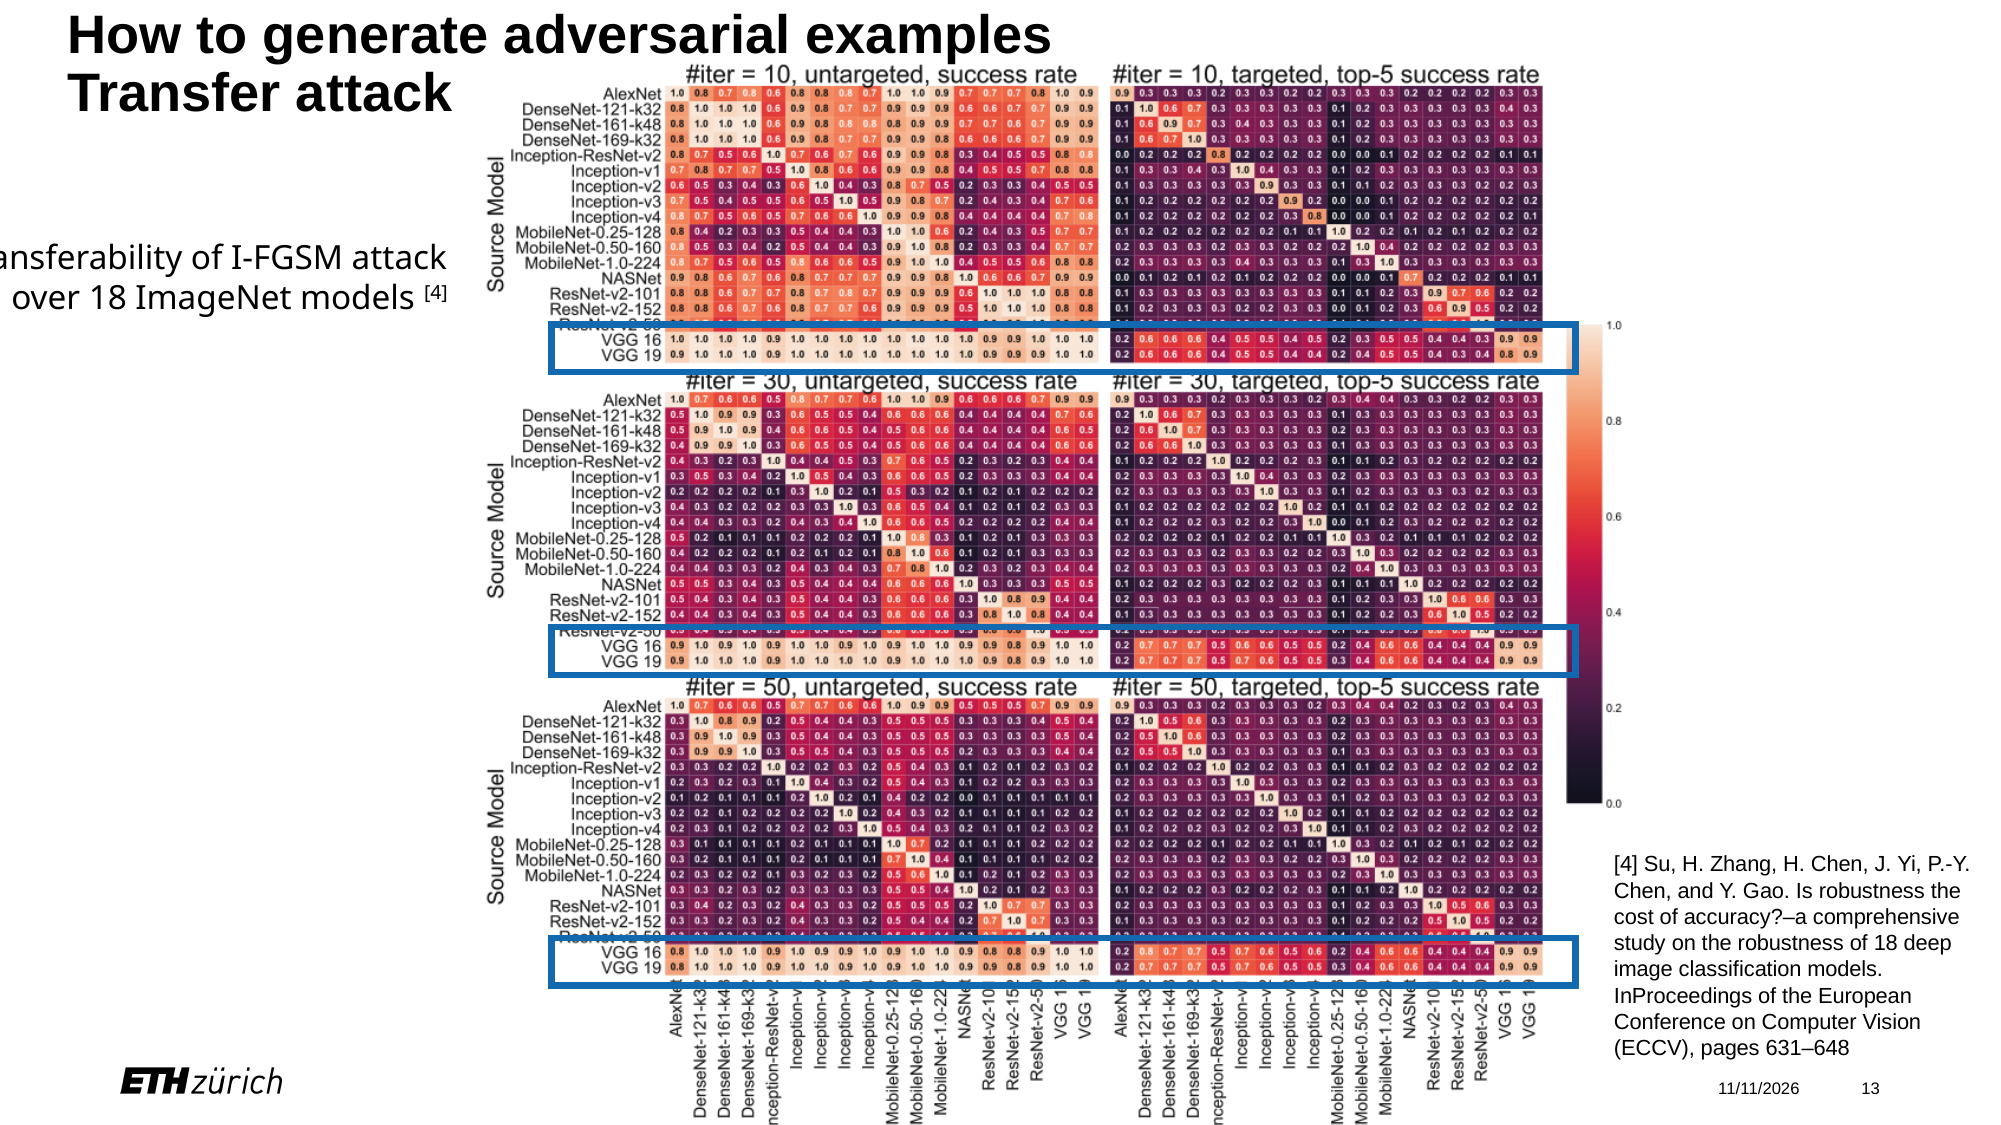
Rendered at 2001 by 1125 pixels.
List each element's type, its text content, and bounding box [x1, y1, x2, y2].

text_box Transferability of I-FGSM attack over 18 ImageNet models [4] [0, 228, 424, 324]
text_box [4] Su, H. Zhang, H. Chen, J. Yi, P.-Y. Chen, and Y. Gao. Is robustness the cost of accuracy?–a comprehensive study on the robustness of 18 deep image classification models. InProceedings of the European Conference on Computer Vision (ECCV), pages 631–648 [1701, 842, 1998, 1068]
slide_number 13 [1827, 1069, 1880, 1106]
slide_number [1718, 1069, 1819, 1106]
picture [120, 1067, 282, 1094]
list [424, 60, 1701, 1125]
title How to generate adversarial examples Transfer attack [67, 6, 1827, 155]
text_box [551, 324, 1576, 986]
